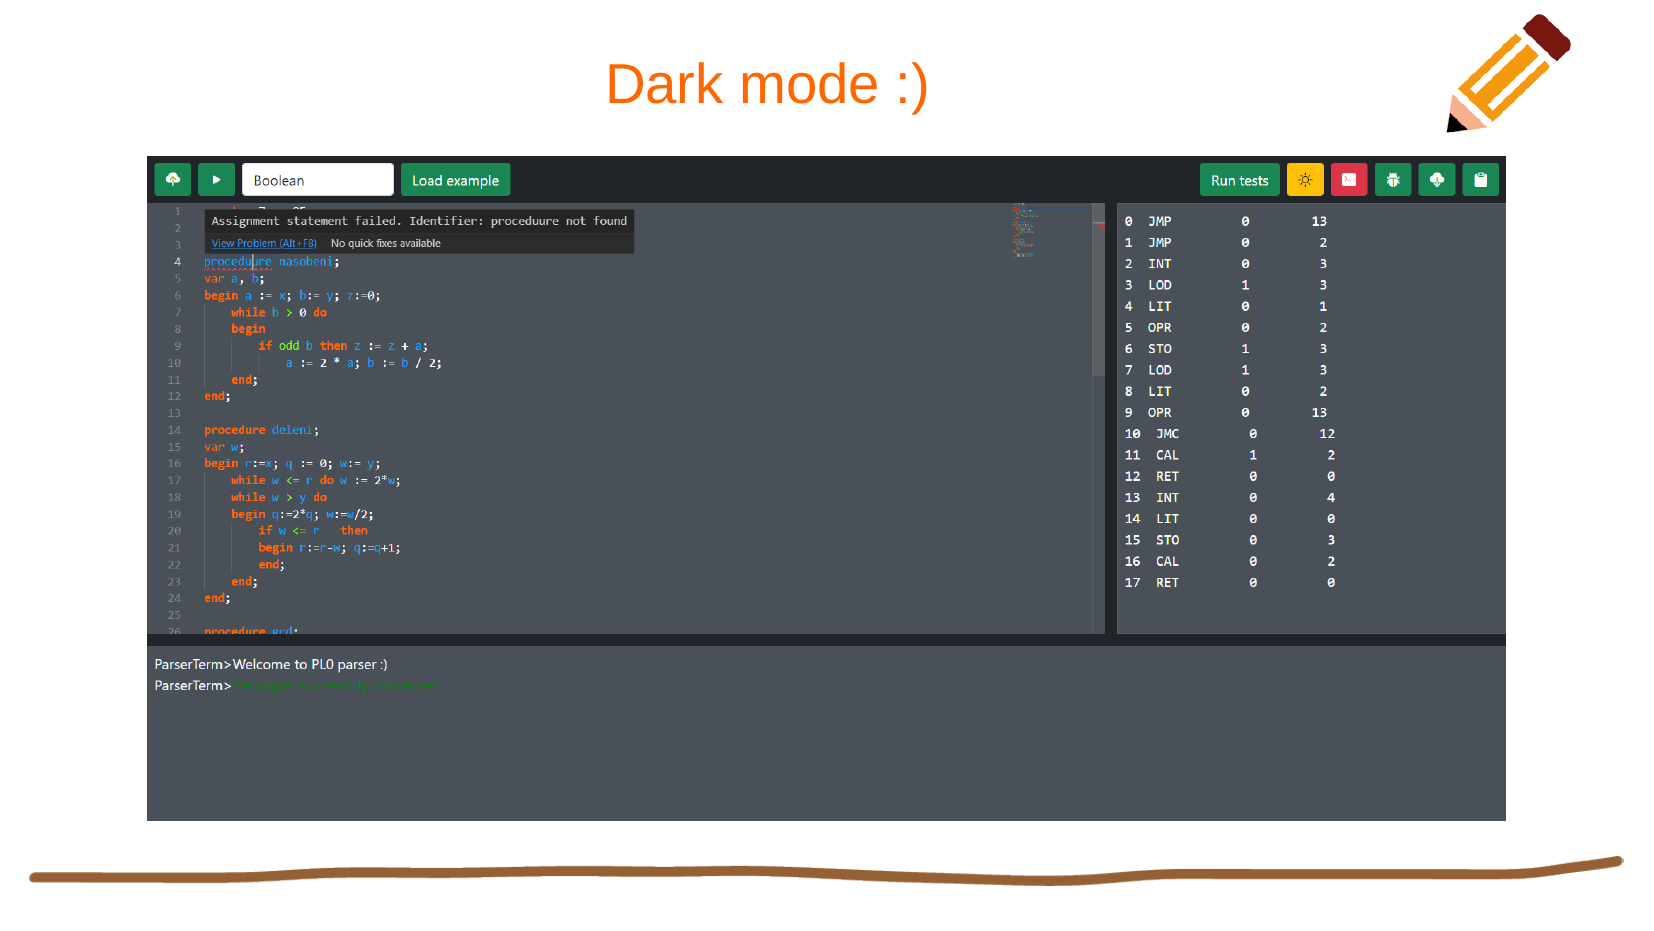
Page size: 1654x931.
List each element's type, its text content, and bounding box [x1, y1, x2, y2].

picture [147, 156, 1506, 821]
picture [1446, 14, 1571, 133]
title Dark mode :) [88, 29, 1447, 133]
picture [29, 856, 1624, 886]
